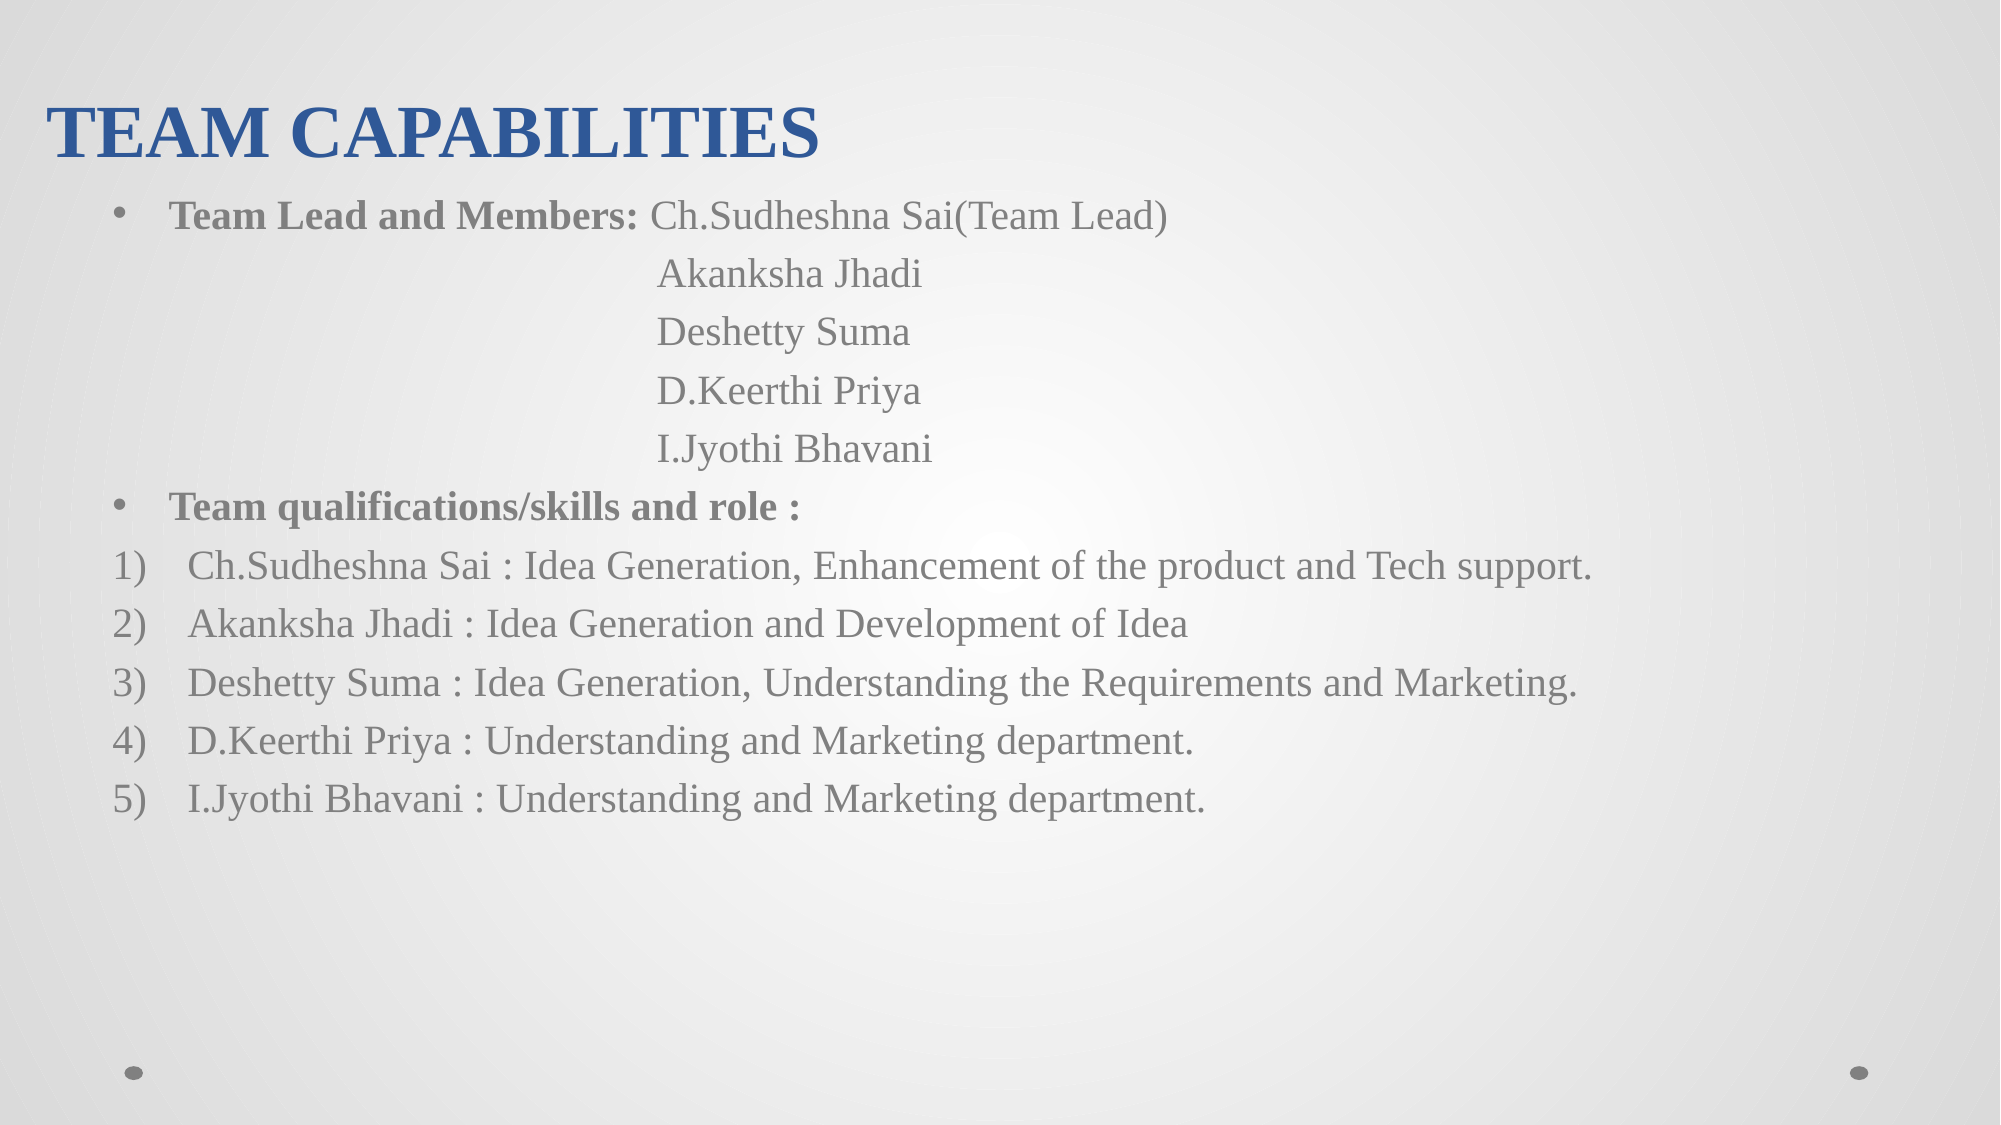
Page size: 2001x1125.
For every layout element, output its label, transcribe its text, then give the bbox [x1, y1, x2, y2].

list Team Lead and Members: Ch.Sudheshna Sai(Team Lead) Akanksha Jhadi Deshetty Suma D.Keerthi Priya I.Jyothi Bhavani Team qualifications/skills and role : Ch.Sudheshna Sai : Idea Generation, Enhancement of the product and Tech support. Akanksha Jhadi : Idea Generation and Development of Idea Deshetty Suma : Idea Generation, Understanding the Requirements and Marketing. D.Keerthi Priya : Understanding and Marketing department. I.Jyothi Bhavani : Understanding and Marketing department. [97, 179, 1823, 1125]
title TEAM CAPABILITIES [0, 0, 1297, 180]
